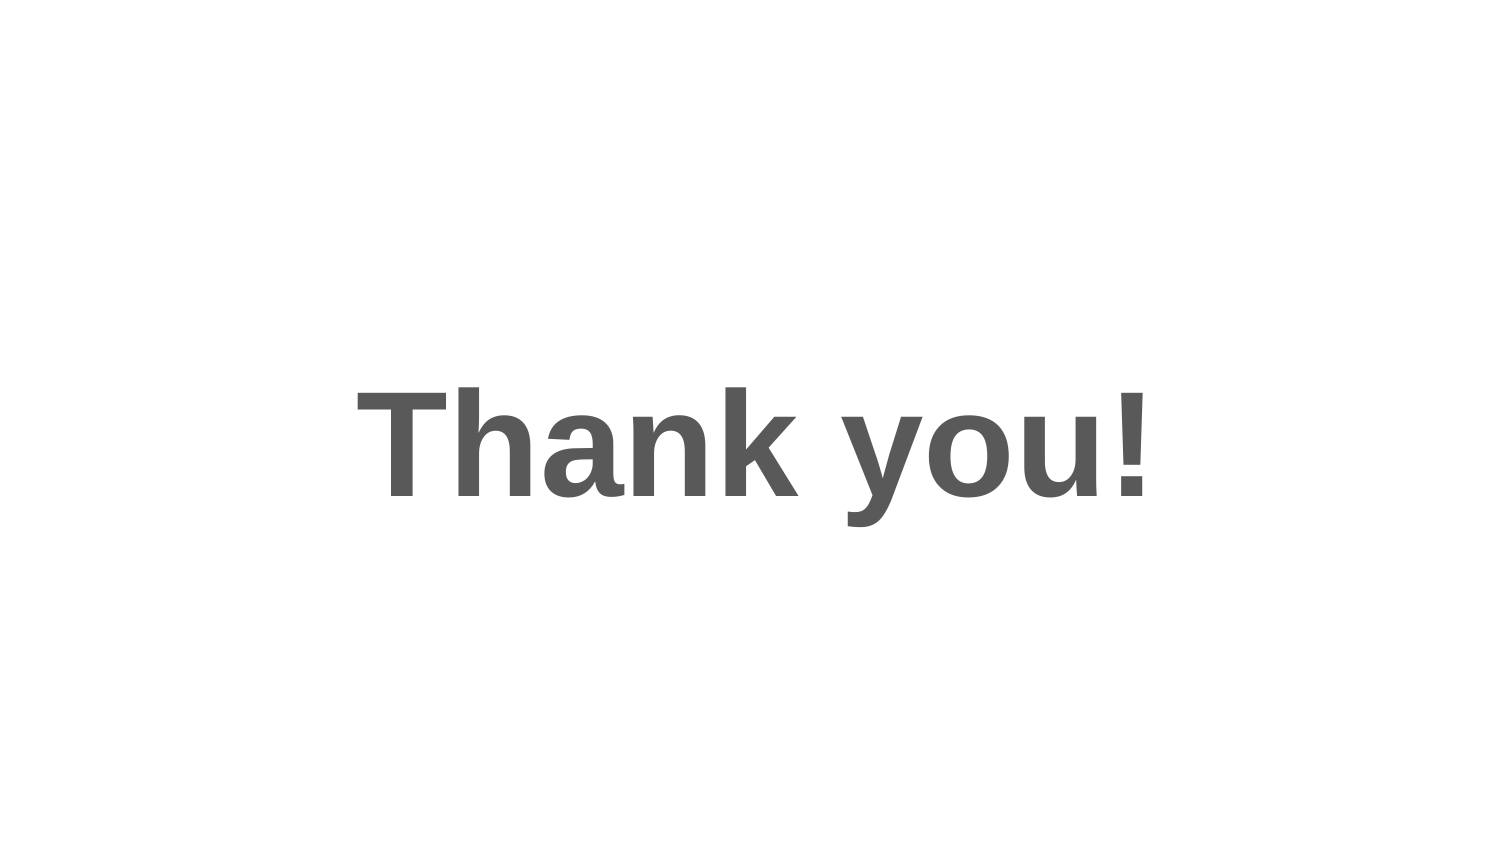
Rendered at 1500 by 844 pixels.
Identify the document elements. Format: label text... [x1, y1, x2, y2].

list Thank you! [323, 304, 1177, 540]
